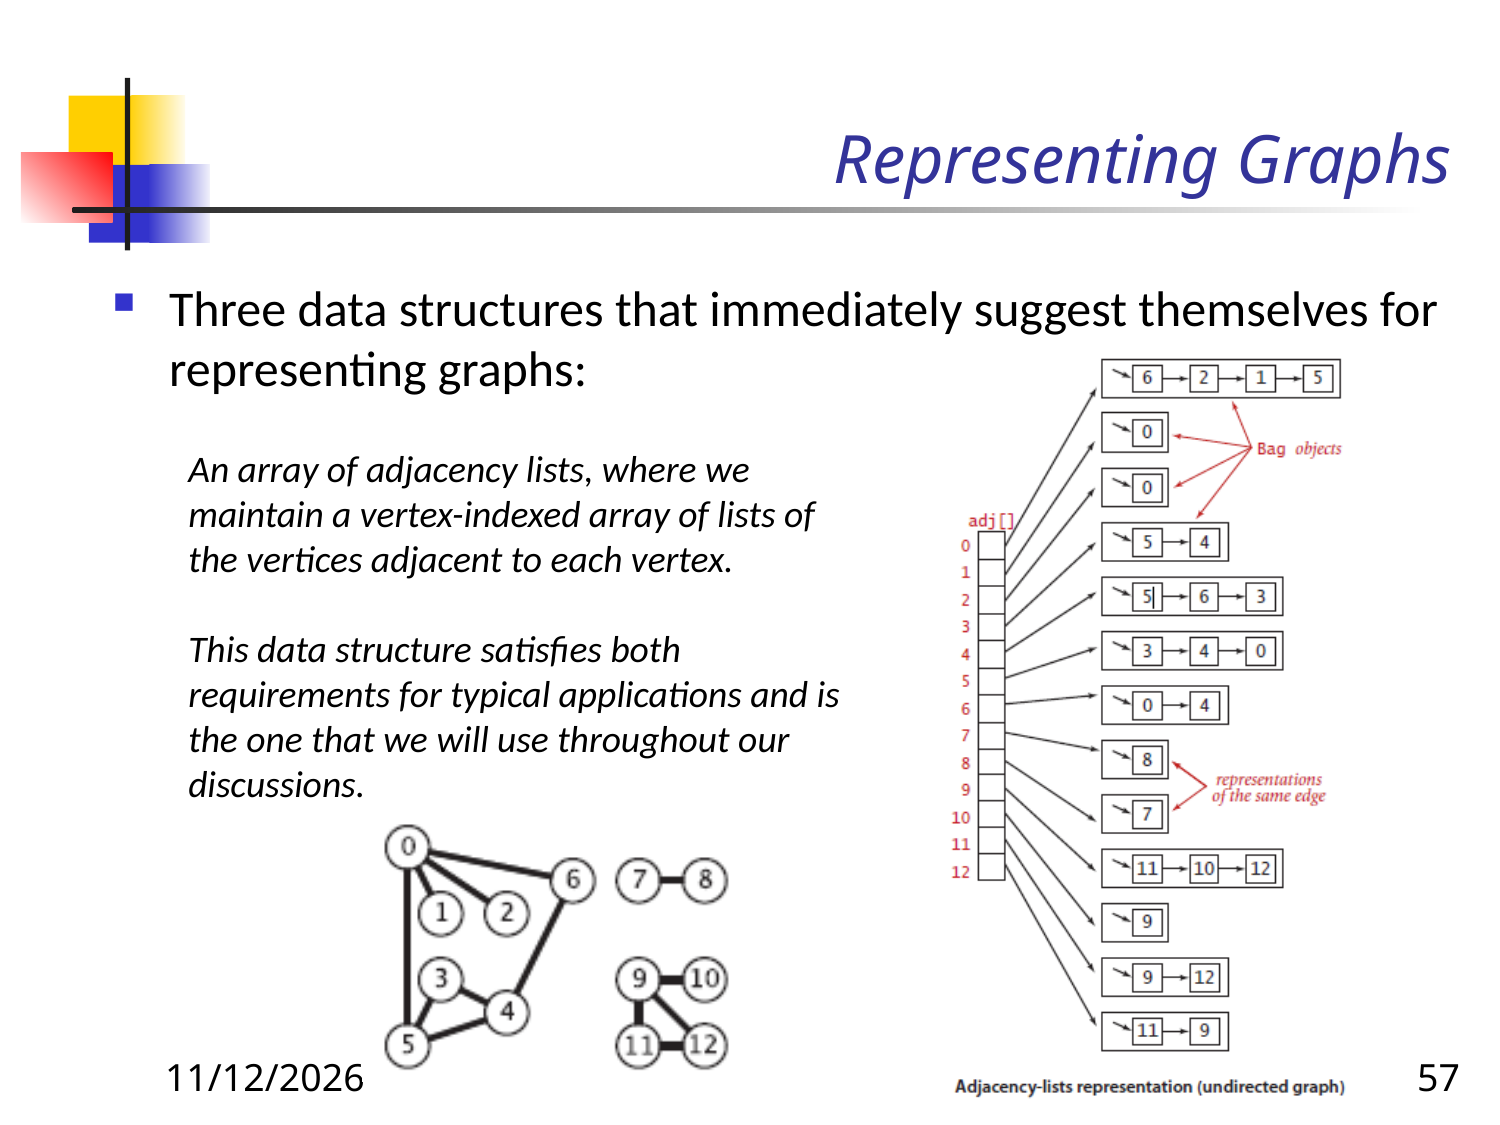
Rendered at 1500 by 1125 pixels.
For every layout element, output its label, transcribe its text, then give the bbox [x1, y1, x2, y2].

text_box An array of adjacency lists, where we maintain a vertex-indexed array of lists of the vertices adjacent to each vertex. This data structure satisfies both requirements for typical applications and is the one that we will use throughout our discussions. [173, 437, 888, 813]
picture [947, 337, 1376, 1110]
list Three data structures that immediately suggest themselves for representing graphs: [97, 268, 1469, 1006]
title Representing Graphs [188, 16, 1468, 205]
picture [362, 815, 751, 1082]
slide_number 57 [1400, 1037, 1475, 1113]
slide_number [150, 1037, 463, 1113]
